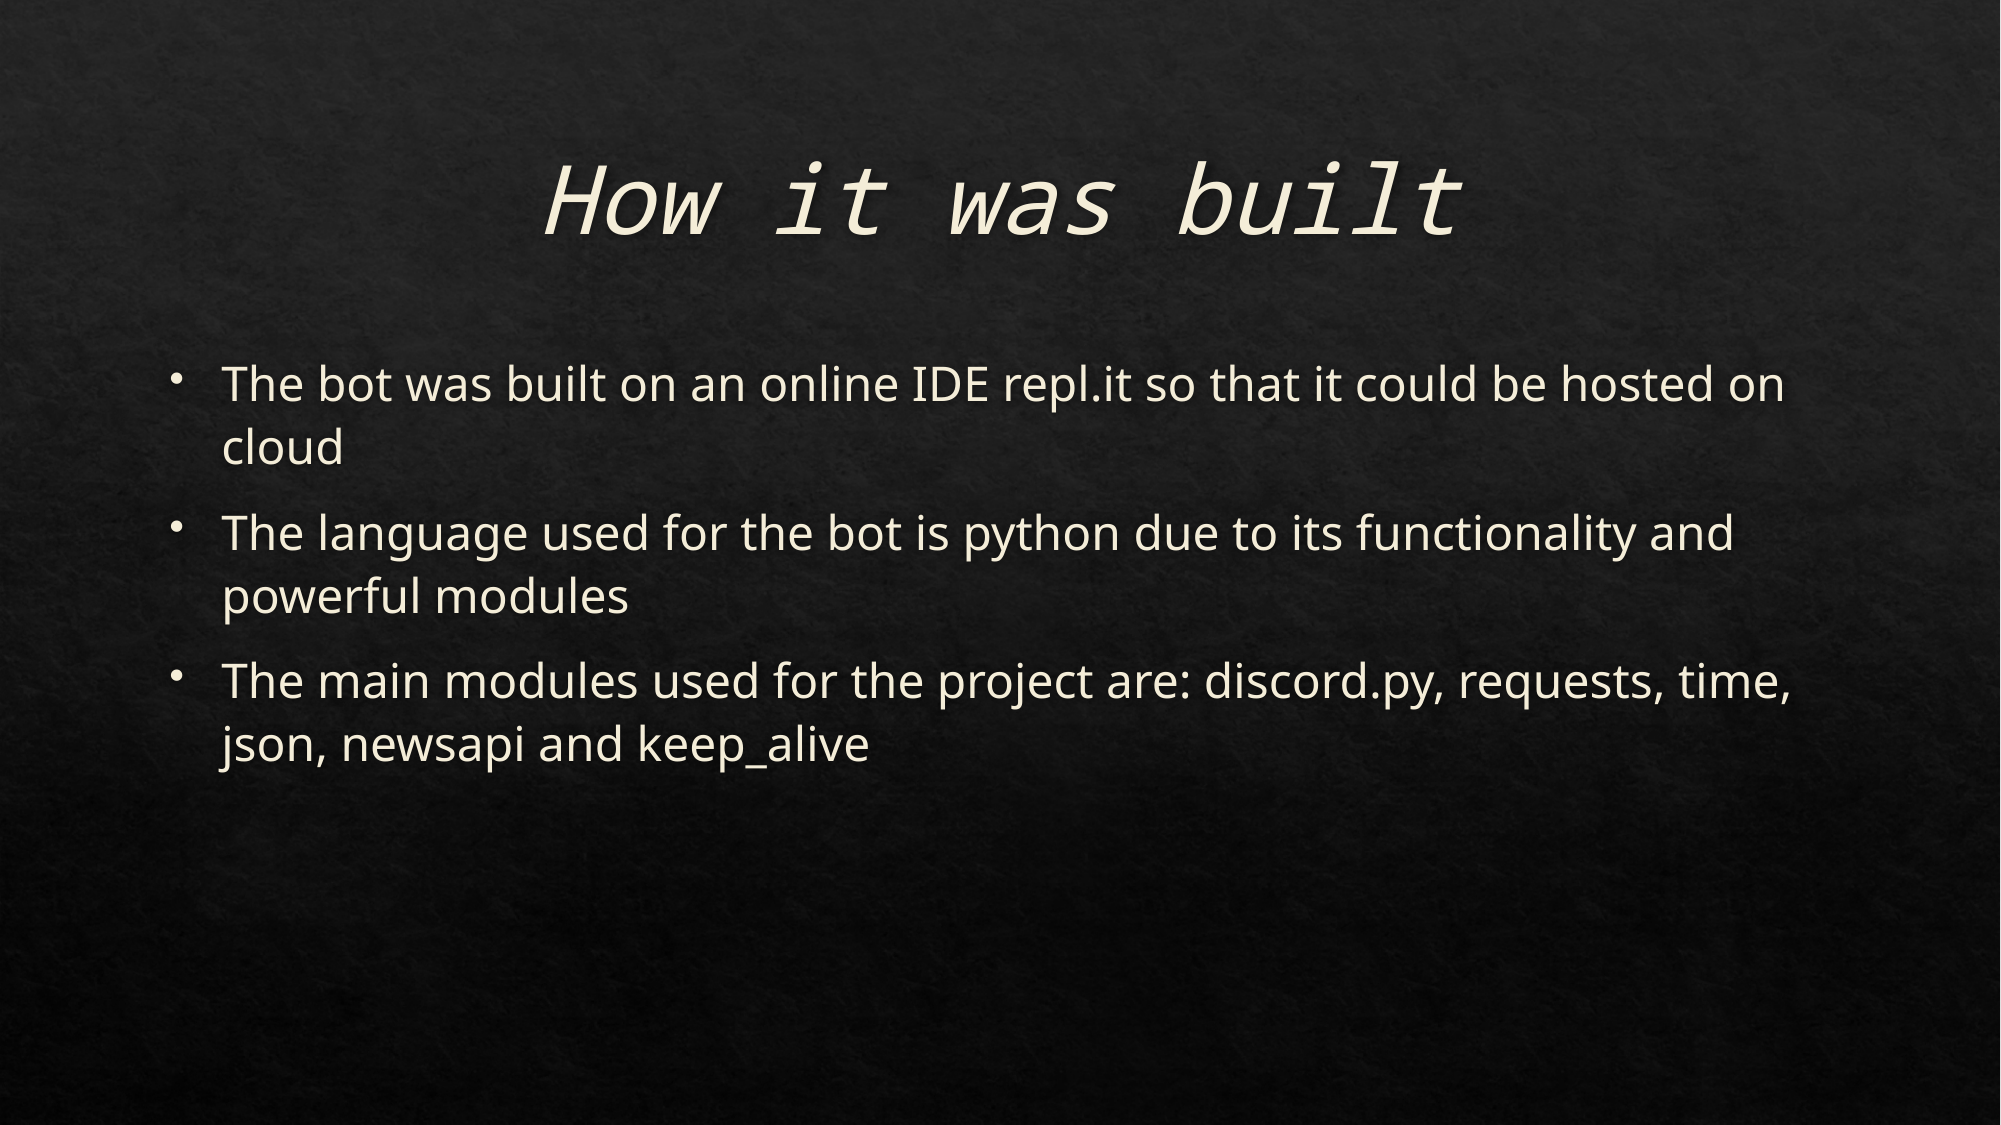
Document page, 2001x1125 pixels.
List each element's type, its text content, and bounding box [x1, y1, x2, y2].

title How it was built [149, 99, 1849, 307]
list The bot was built on an online IDE repl.it so that it could be hosted on cloud The language used for the bot is python due to its functionality and powerful modules The main modules used for the project are: discord.py, requests, time, json, newsapi and keep_alive [149, 340, 1849, 950]
